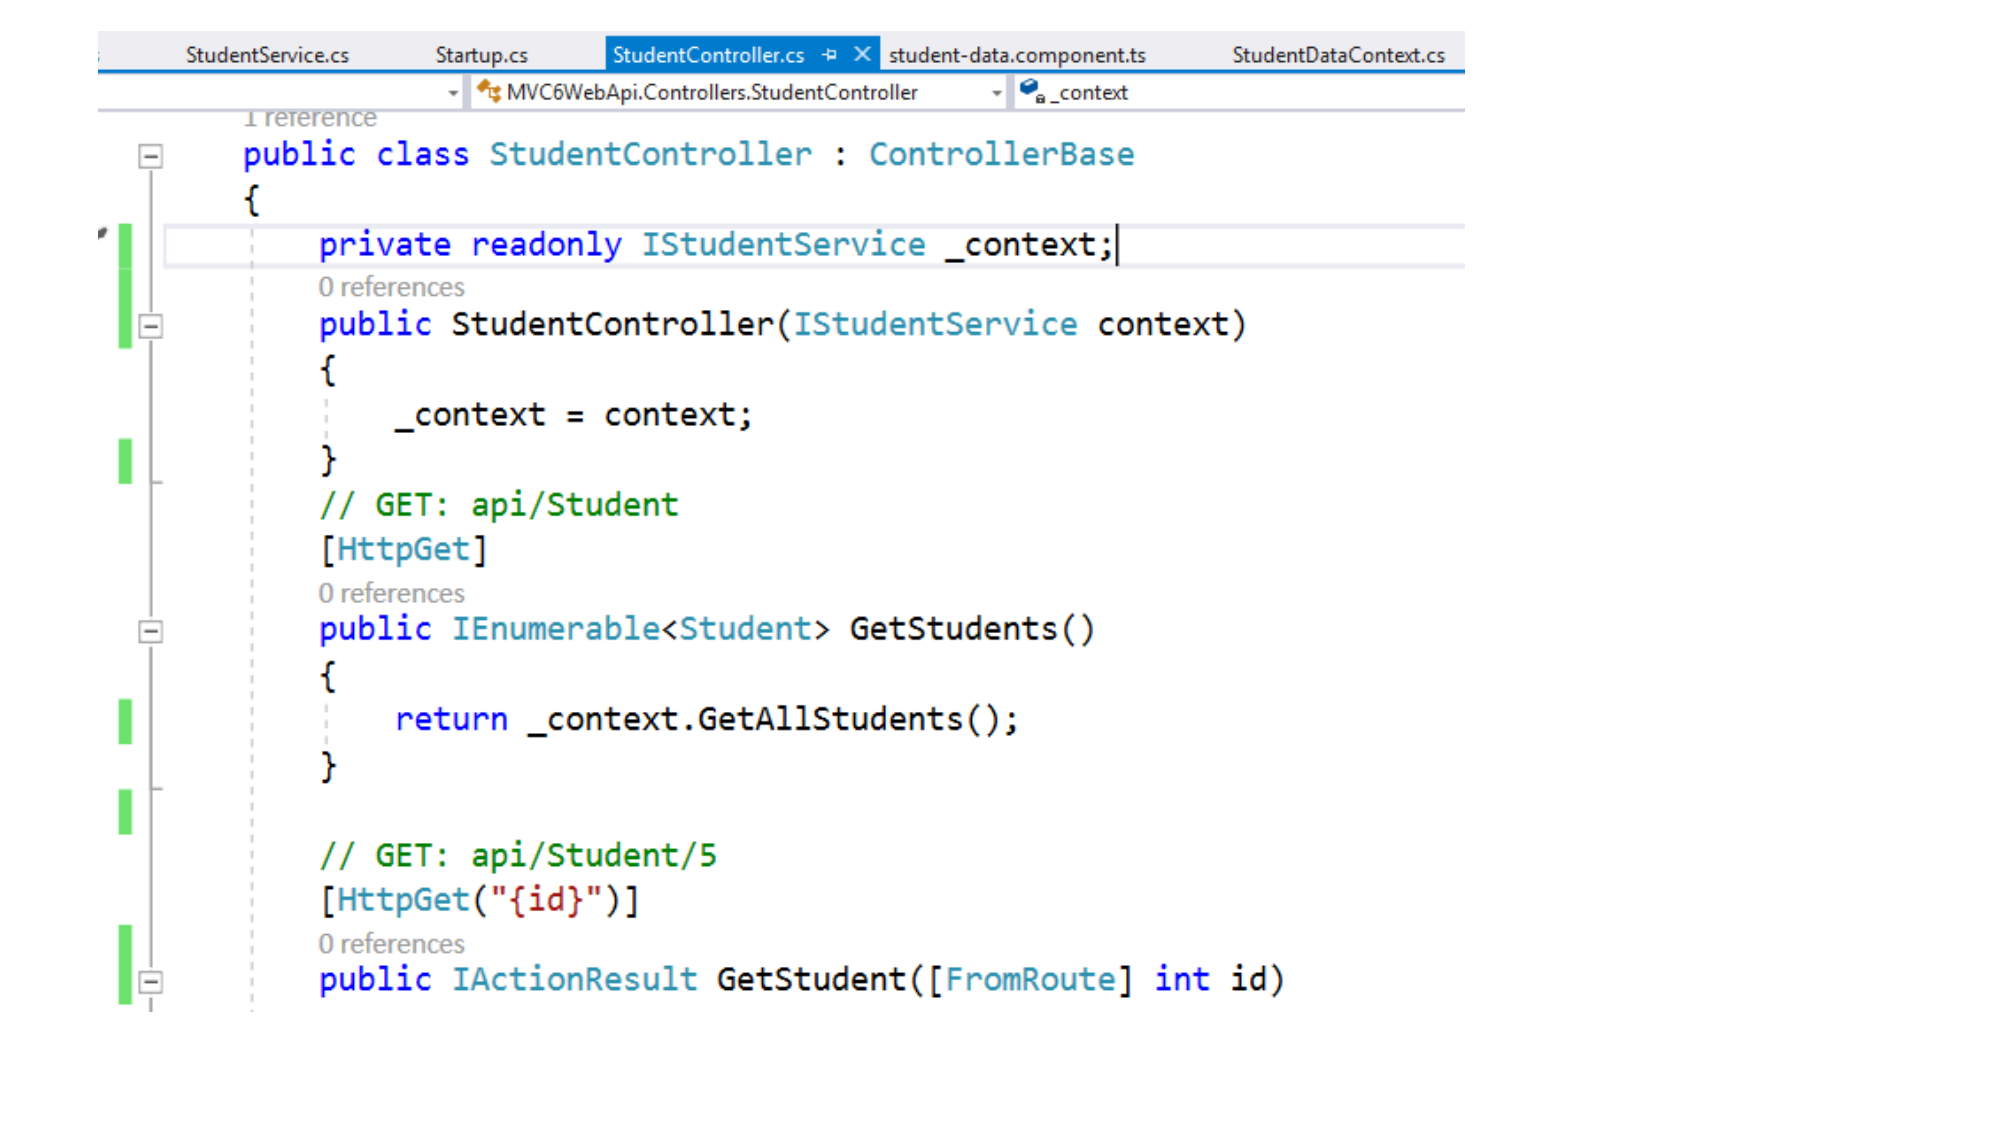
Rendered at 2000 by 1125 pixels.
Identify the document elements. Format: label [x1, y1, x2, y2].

picture [98, 30, 1465, 1012]
